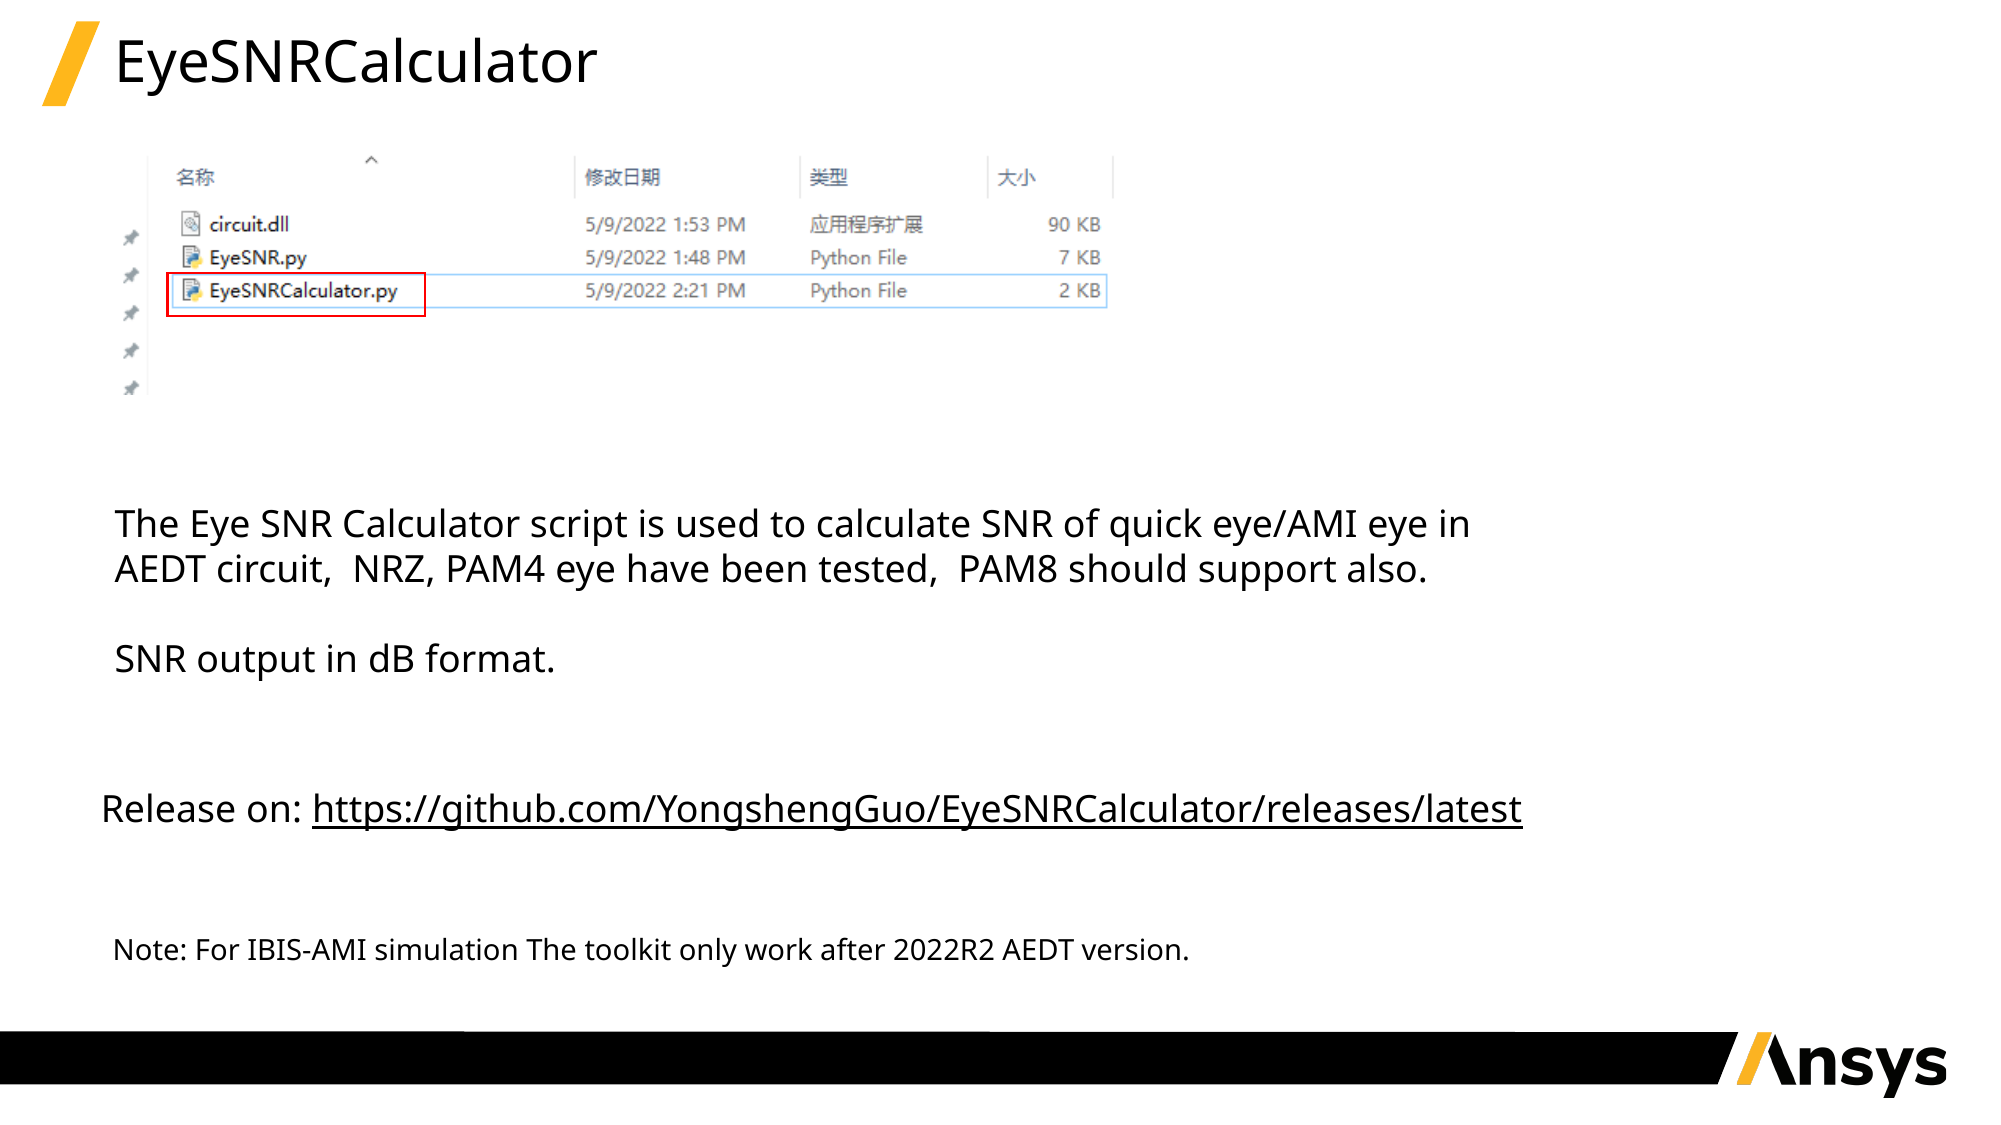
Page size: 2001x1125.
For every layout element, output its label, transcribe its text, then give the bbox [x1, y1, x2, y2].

text_box The Eye SNR Calculator script is used to calculate SNR of quick eye/AMI eye in AEDT circuit, NRZ, PAM4 eye have been tested, PAM8 should support also. SNR output in dB format. [99, 492, 1534, 688]
picture [119, 150, 1441, 395]
text_box Release on: https://github.com/YongshengGuo/EyeSNRCalculator/releases/latest [86, 778, 1752, 889]
title EyeSNRCalculator [99, 24, 1900, 109]
text_box Note: For IBIS-AMI simulation The toolkit only work after 2022R2 AEDT version. [98, 923, 1238, 974]
